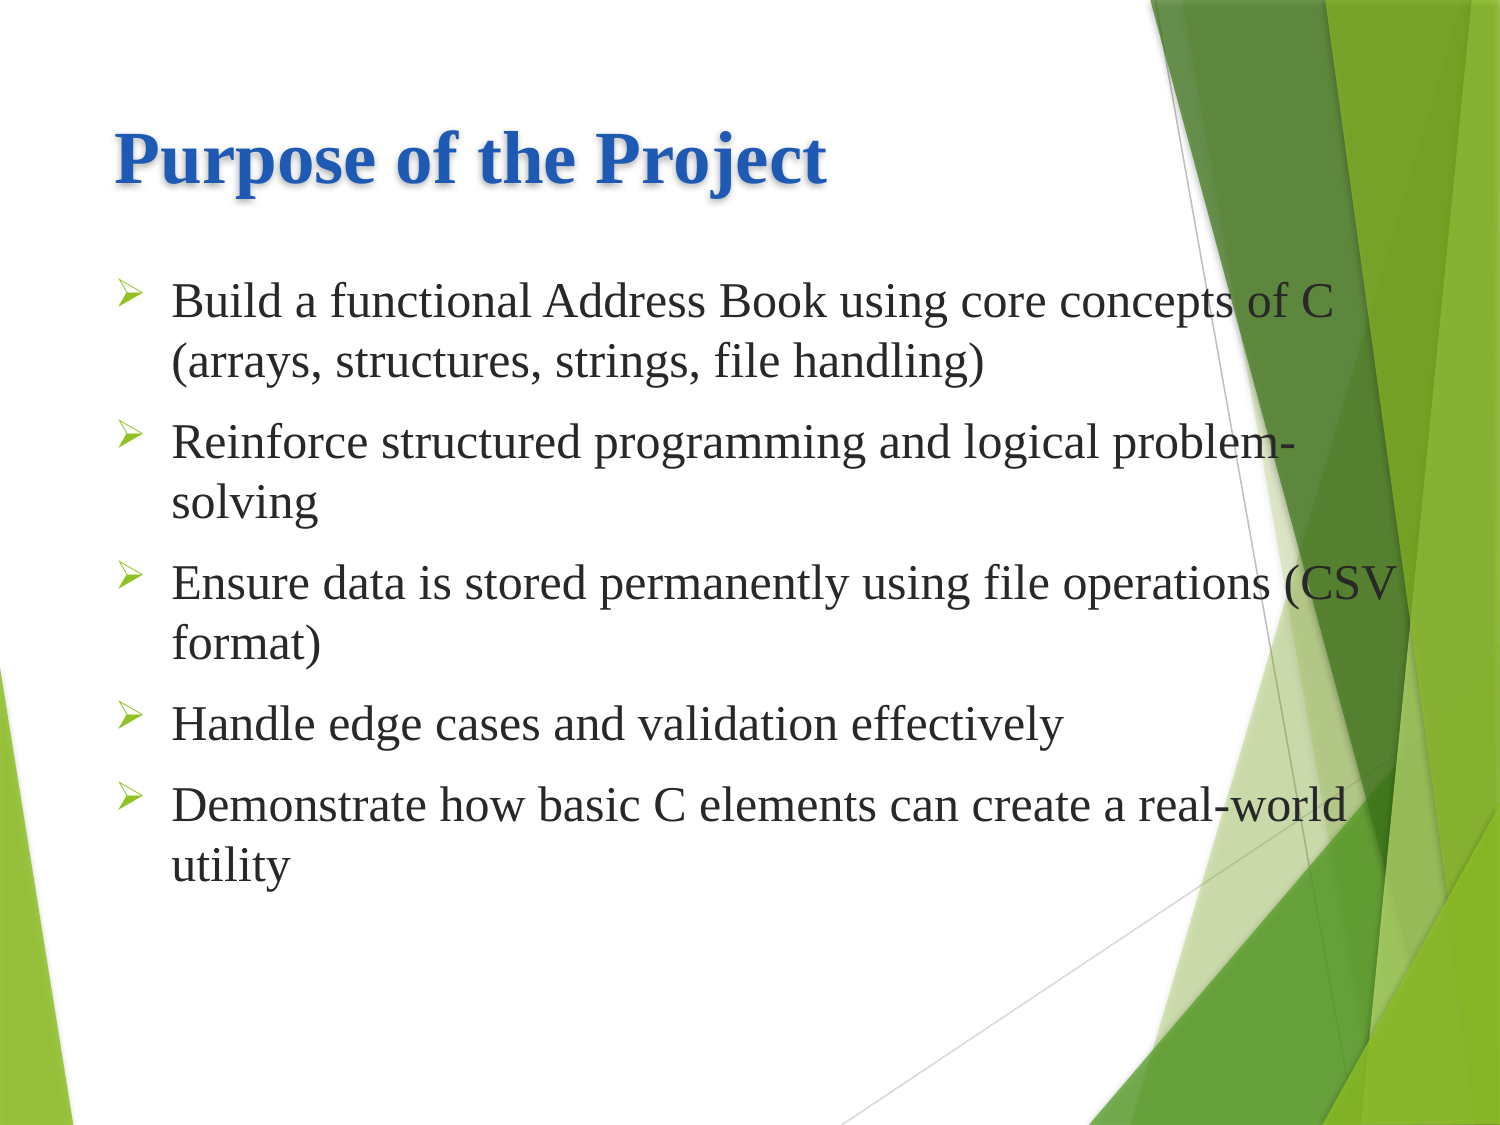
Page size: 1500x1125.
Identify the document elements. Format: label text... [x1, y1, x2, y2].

title Purpose of the Project [99, 101, 1142, 260]
list Build a functional Address Book using core concepts of C (arrays, structures, strings, file handling) Reinforce structured programming and logical problem-solving Ensure data is stored permanently using file operations (CSV format) Handle edge cases and validation effectively Demonstrate how basic C elements can create a real-world utility [99, 260, 1428, 1074]
